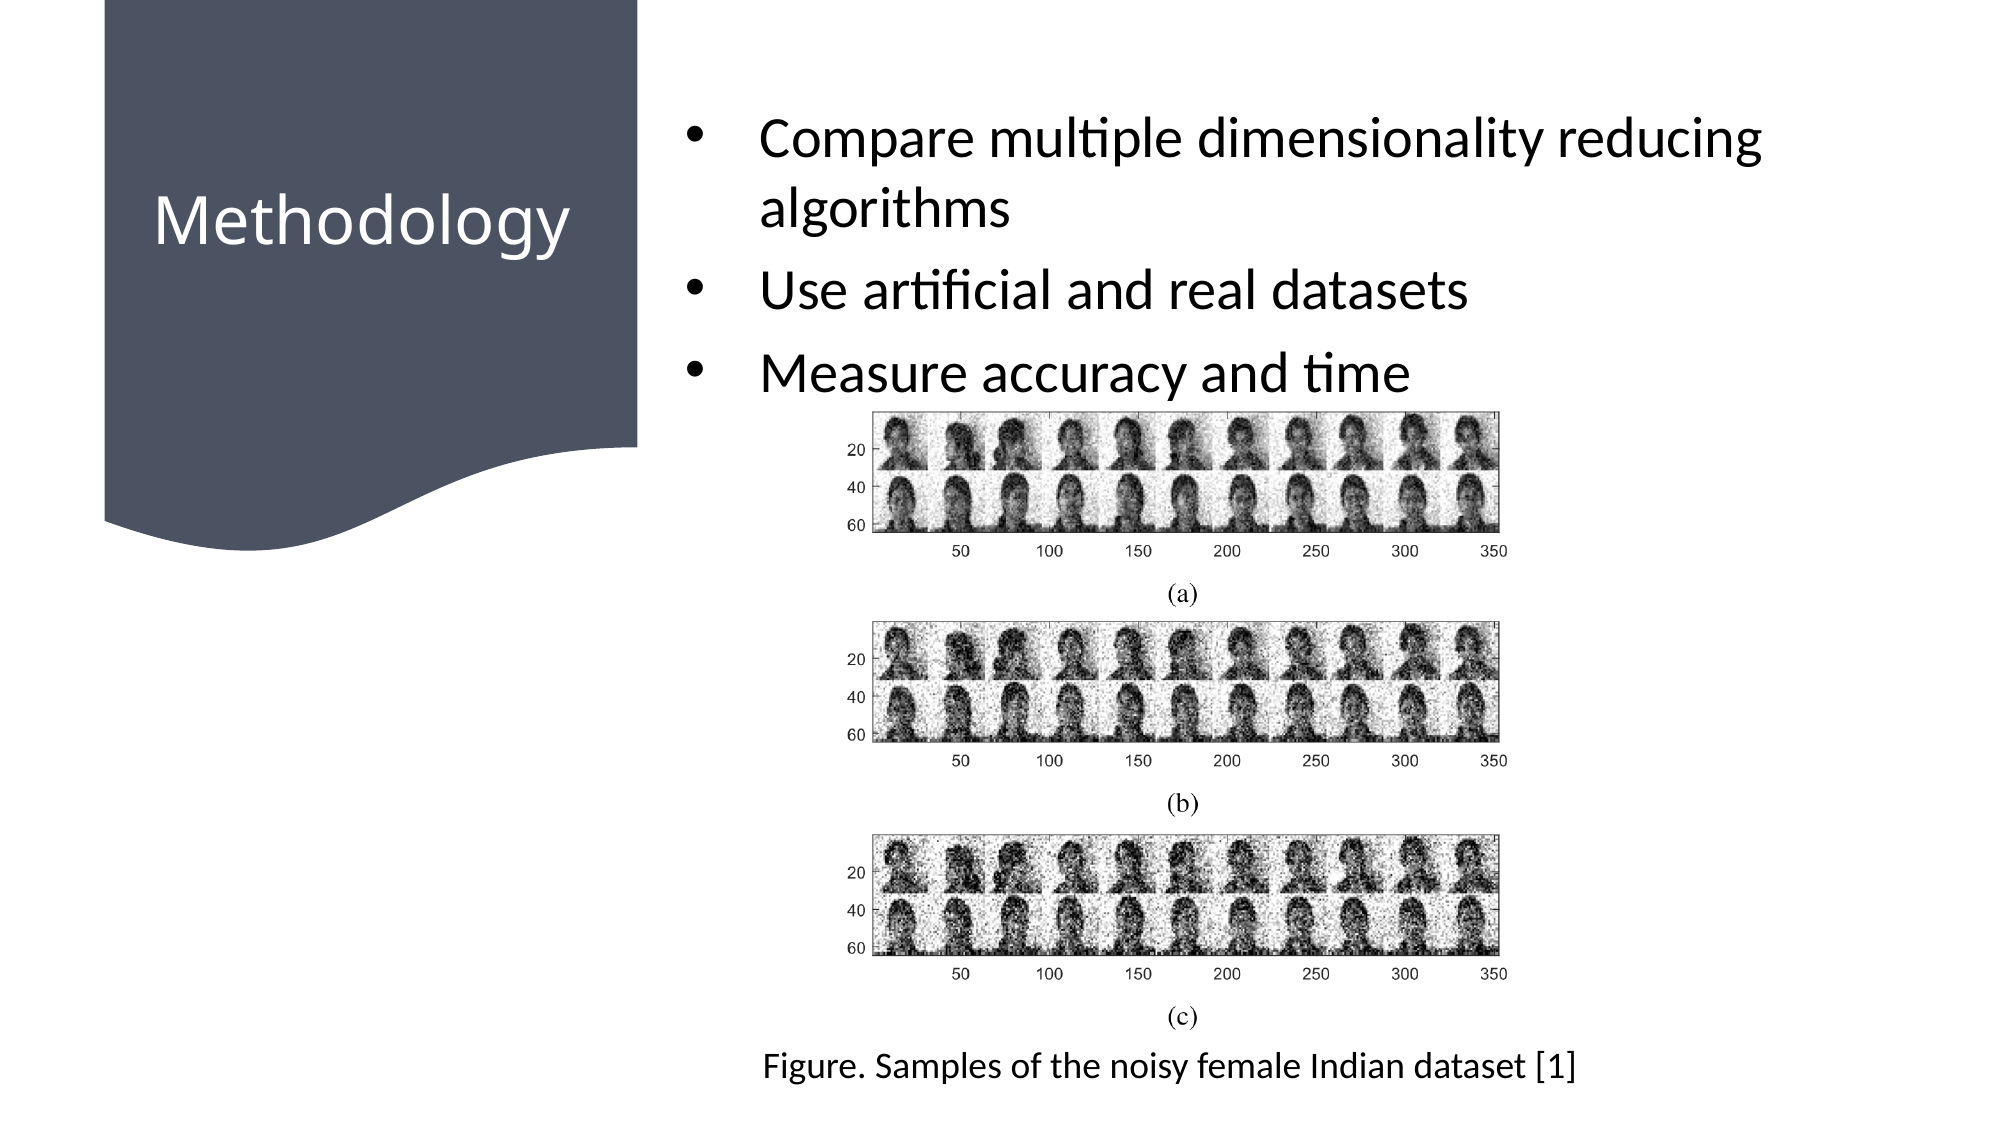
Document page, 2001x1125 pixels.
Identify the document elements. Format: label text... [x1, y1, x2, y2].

picture [824, 401, 1523, 1034]
text_box Compare multiple dimensionality reducing algorithms Use artificial and real datasets Measure accuracy and time [670, 91, 1882, 412]
title Methodology [137, 28, 604, 417]
text_box Figure. Samples of the noisy female Indian dataset [1] [748, 1033, 1611, 1094]
text_box [103, 0, 639, 552]
